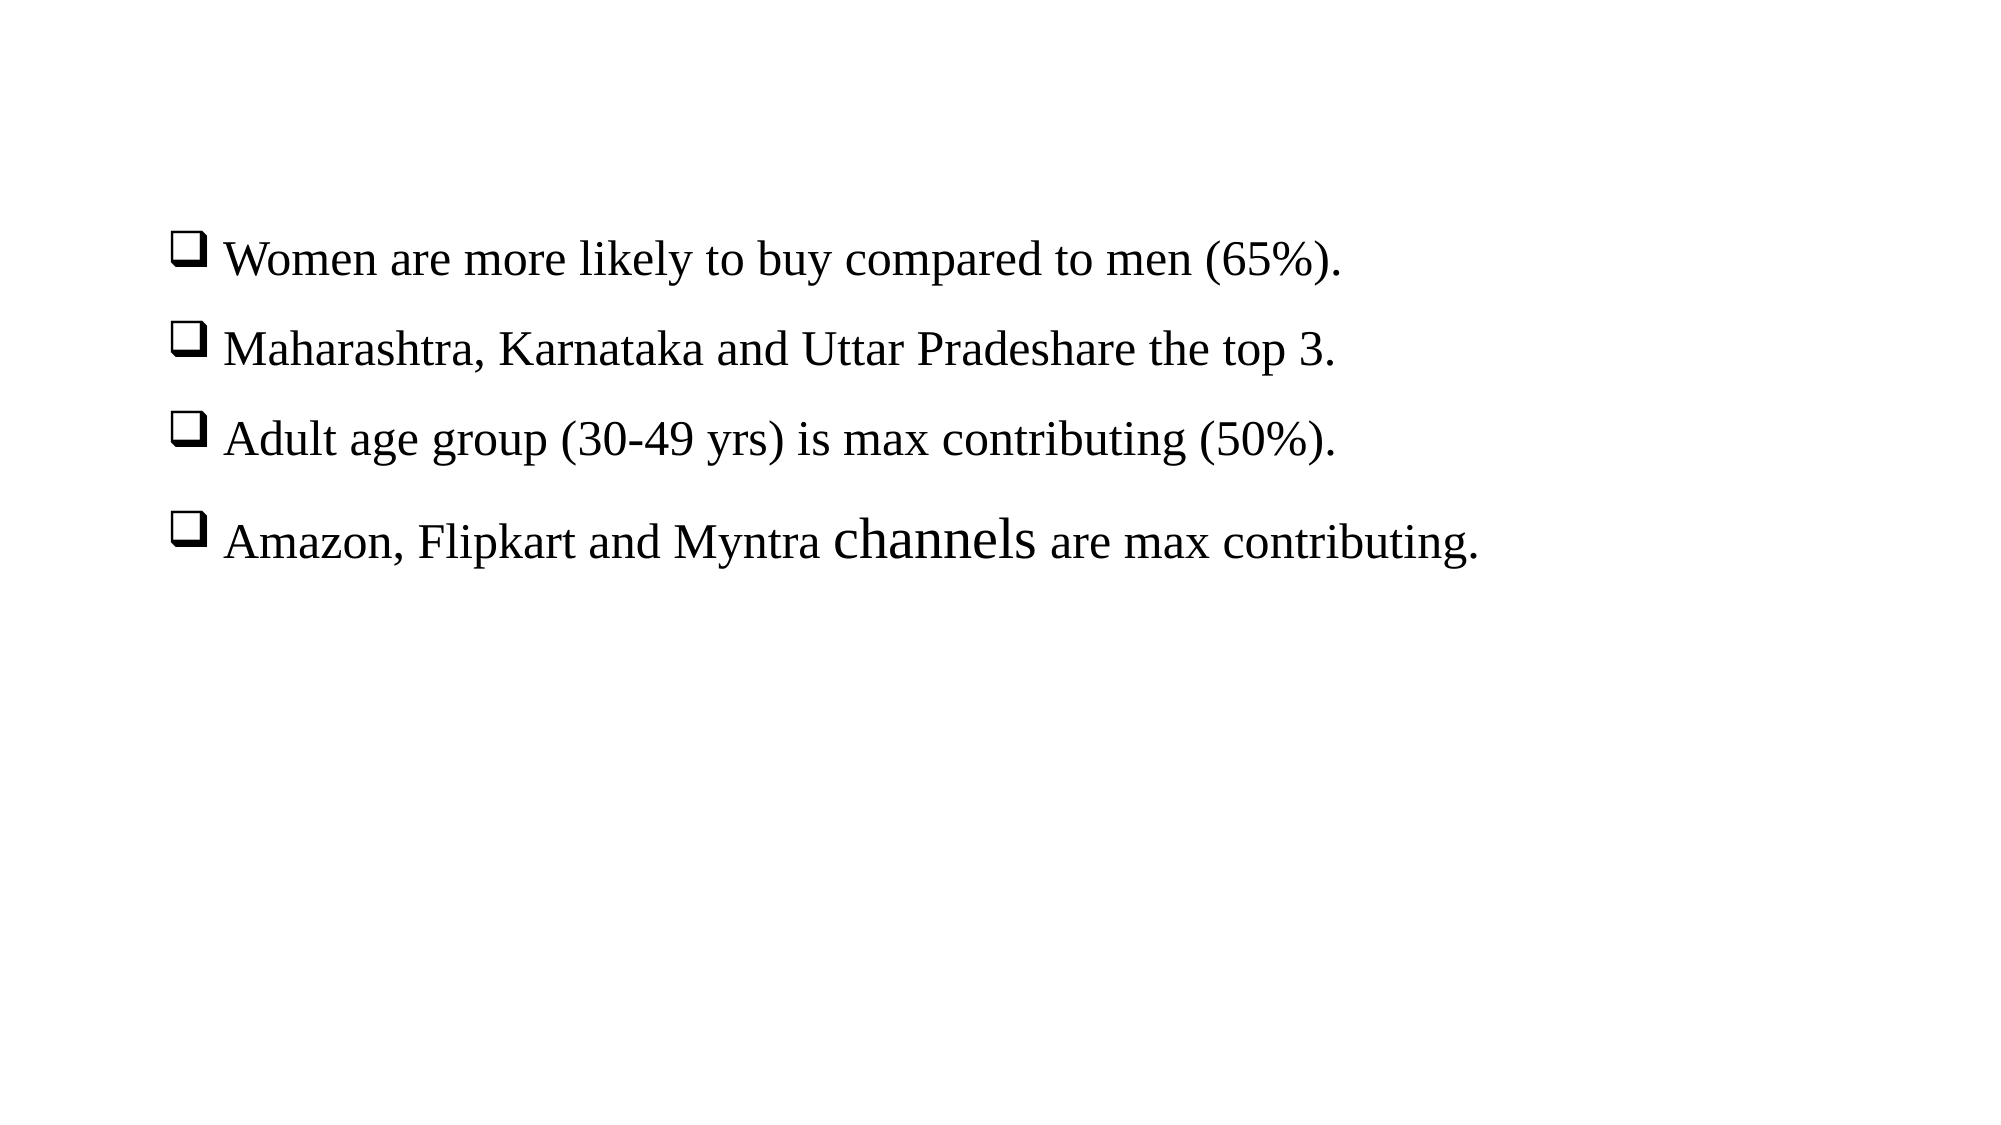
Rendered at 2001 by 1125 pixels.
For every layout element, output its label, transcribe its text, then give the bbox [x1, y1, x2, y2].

text_box Women are more likely to buy compared to men (65%). Maharashtra, Karnataka and Uttar Pradeshare the top 3. Adult age group (30-49 yrs) is max contributing (50%). Amazon, Flipkart and Myntra channels are max contributing. [152, 188, 1965, 578]
